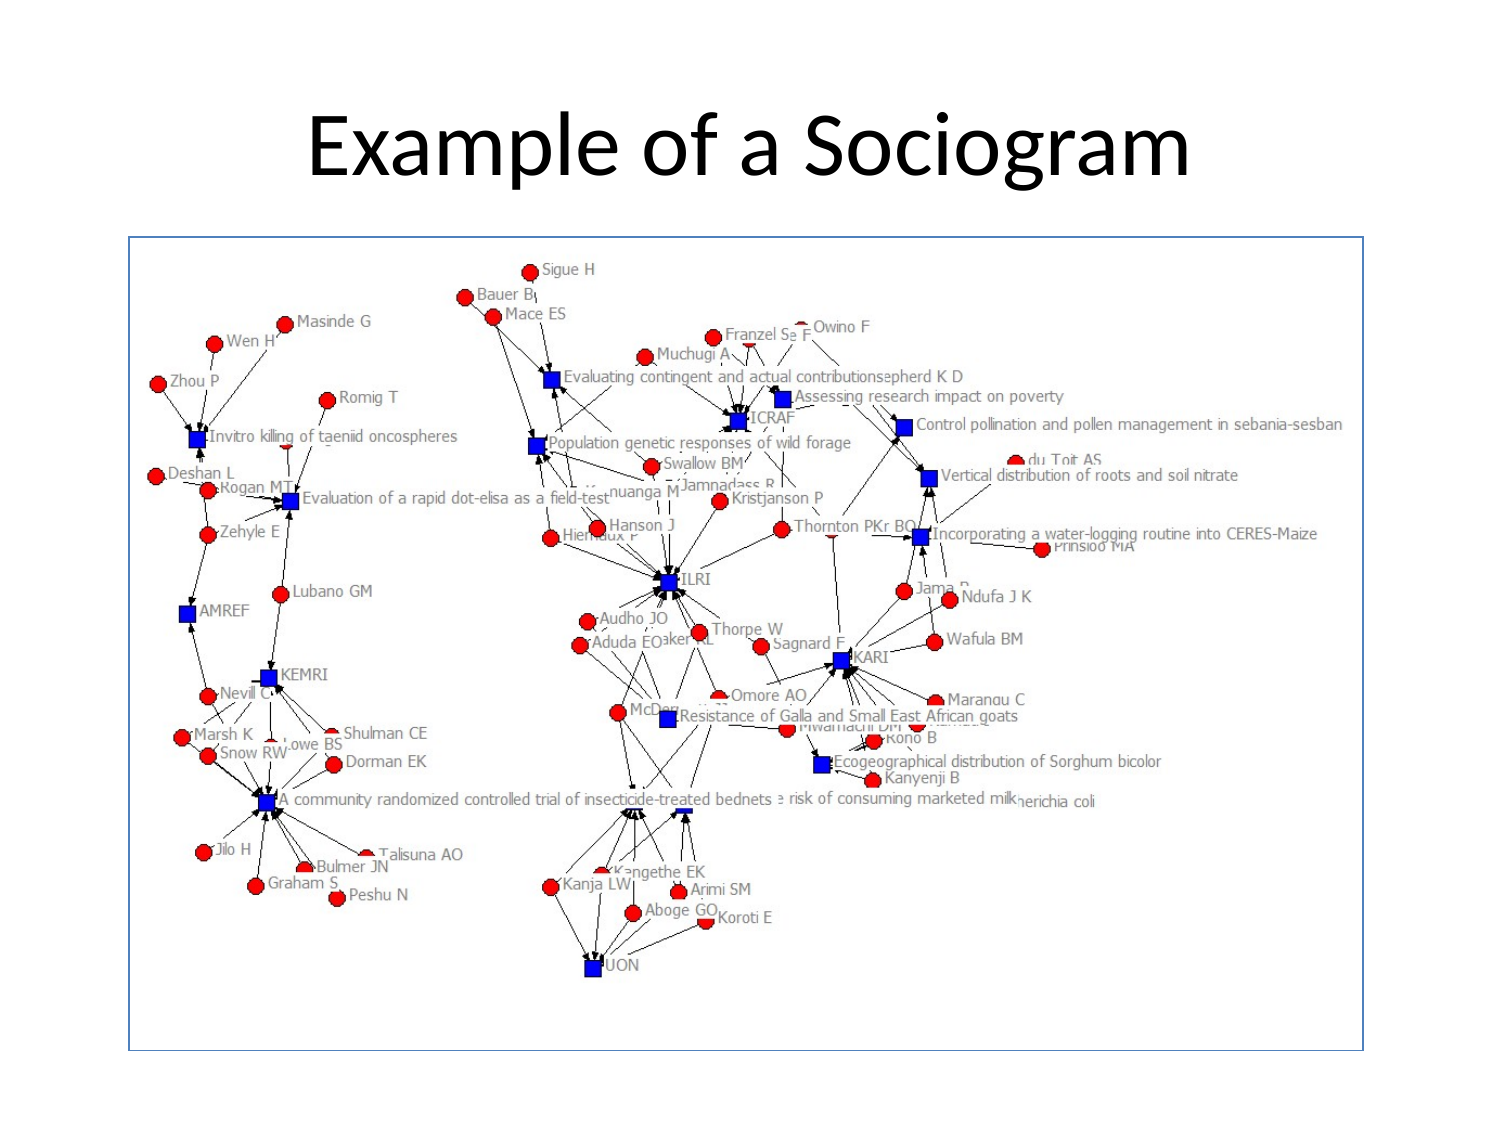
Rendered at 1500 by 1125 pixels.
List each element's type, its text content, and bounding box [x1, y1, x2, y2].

title Example of a Sociogram [75, 45, 1425, 233]
picture [129, 237, 1363, 1051]
